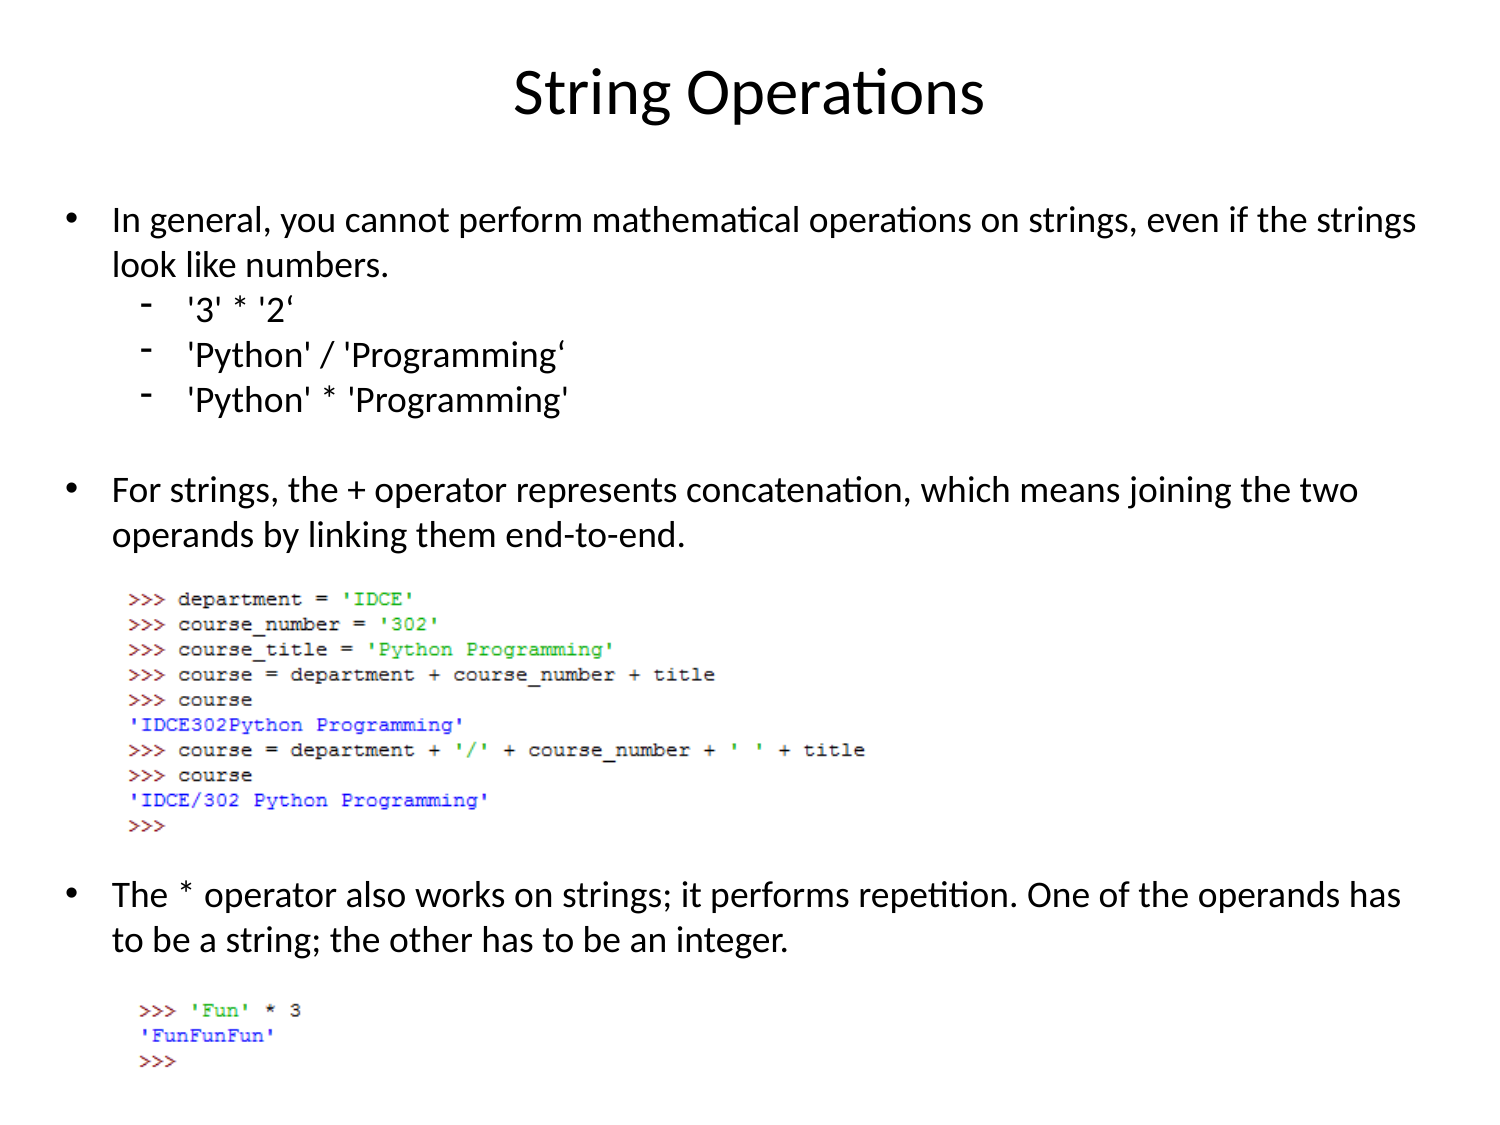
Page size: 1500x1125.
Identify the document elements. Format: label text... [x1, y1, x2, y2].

subtitle In general, you cannot perform mathematical operations on strings, even if the strings look like numbers. '3' * '2‘ 'Python' / 'Programming‘ 'Python' * 'Programming' For strings, the + operator represents concatenation, which means joining the two operands by linking them end-to-end. The * operator also works on strings; it performs repetition. One of the operands has to be a string; the other has to be an integer. [50, 187, 1450, 963]
picture [124, 585, 880, 838]
title String Operations [137, 37, 1363, 138]
picture [131, 998, 338, 1076]
